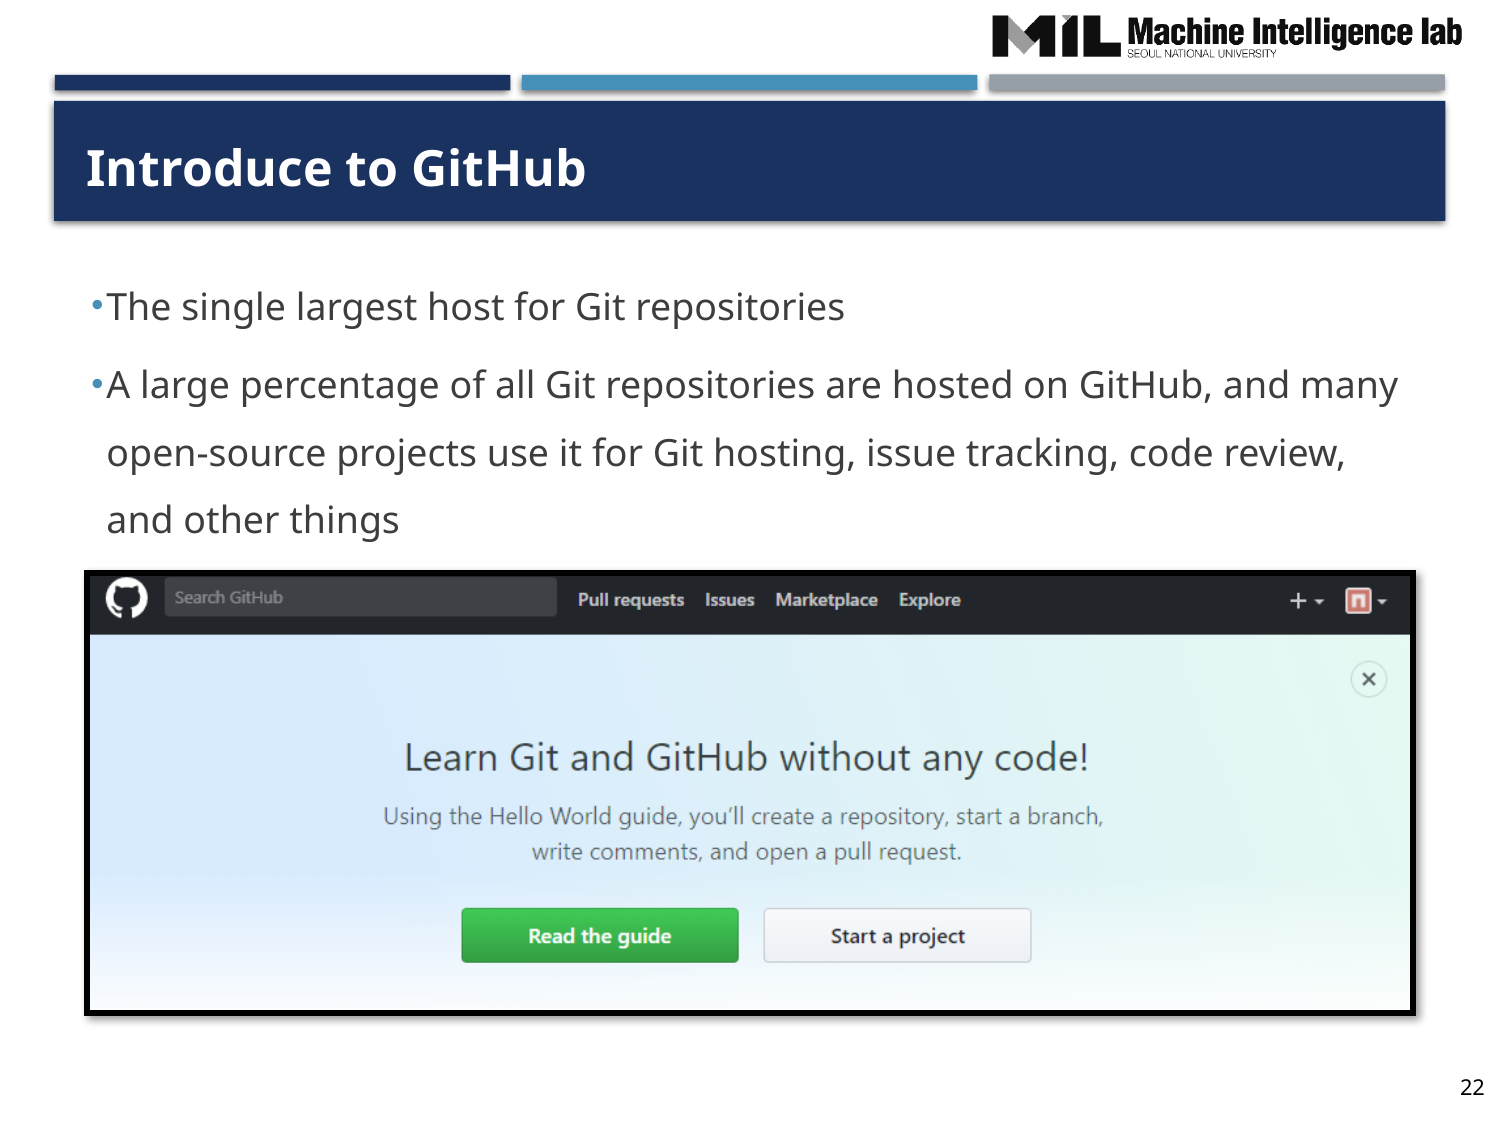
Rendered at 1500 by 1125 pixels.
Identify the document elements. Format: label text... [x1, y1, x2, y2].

picture [976, 0, 1469, 73]
title Introduce to GitHub [71, 125, 1429, 205]
list The single largest host for Git repositories A large percentage of all Git repositories are hosted on GitHub, and many open-source projects use it for Git hosting, issue tracking, code review, and other things [71, 252, 1429, 1022]
slide_number 22 [1343, 1055, 1500, 1121]
picture [89, 575, 1411, 1011]
